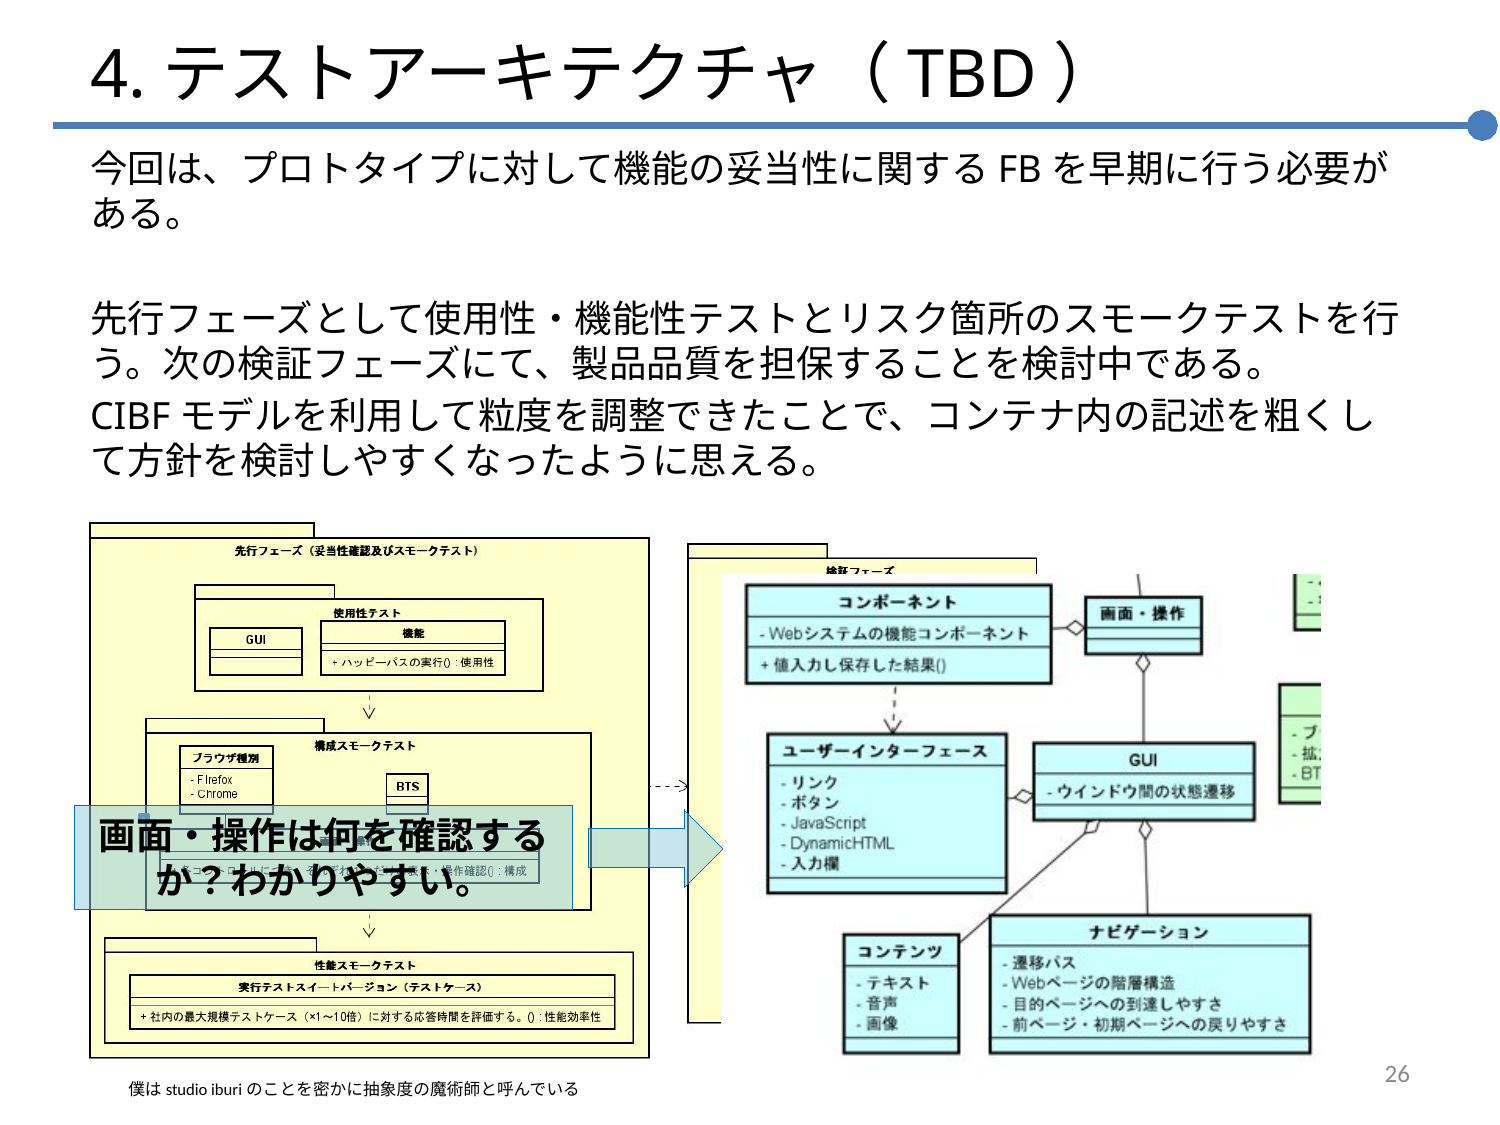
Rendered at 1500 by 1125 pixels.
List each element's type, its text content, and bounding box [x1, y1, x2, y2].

text_box 画面・操作は何を確認するか？わかりやすい。 [74, 805, 83, 910]
text_box 僕はstudio iburiのことを密かに抽象度の魔術師と呼んでいる [113, 1071, 595, 1107]
picture [88, 522, 1321, 1077]
title 4.テストアーキテクチャ（TBD） [75, 19, 1425, 124]
list 今回は、プロトタイプに対して機能の妥当性に関するFBを早期に行う必要がある。 先行フェーズとして使用性・機能性テストとリスク箇所のスモークテストを行う。次の検証フェーズにて、製品品質を担保することを検討中である。 CIBFモデルを利用して粒度を調整できたことで、コンテナ内の記述を粗くして方針を検討しやすくなったように思える。 [75, 137, 1425, 1012]
slide_number 26 [1074, 1042, 1425, 1103]
